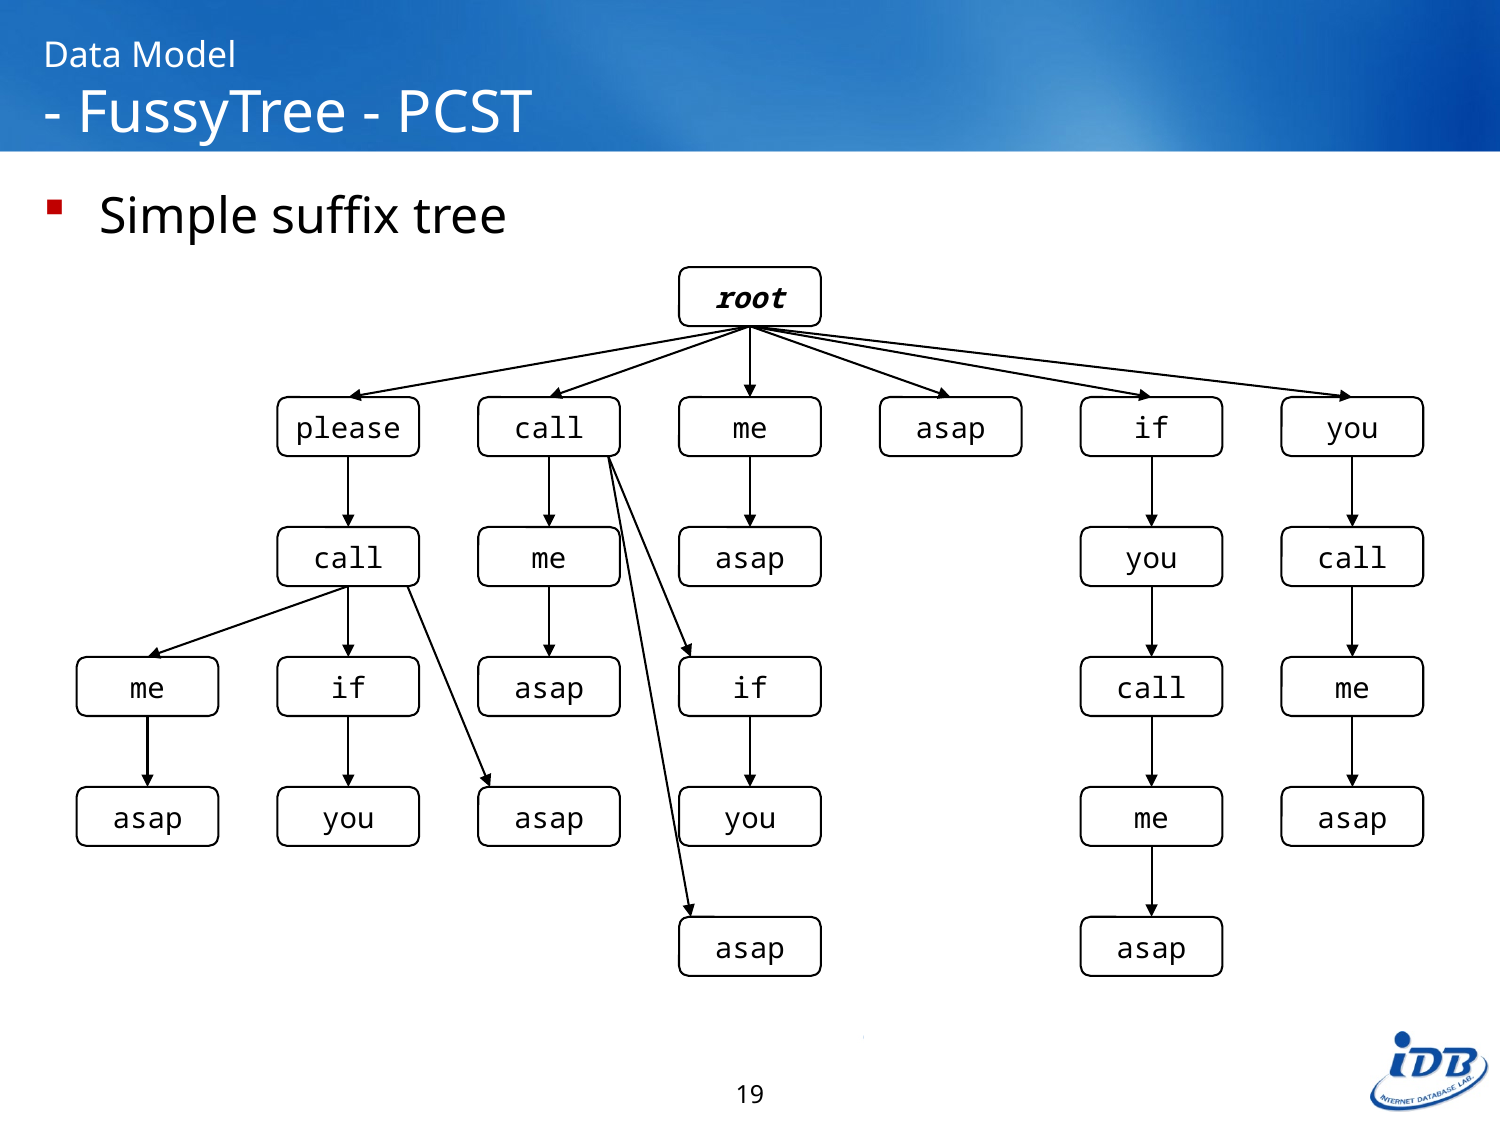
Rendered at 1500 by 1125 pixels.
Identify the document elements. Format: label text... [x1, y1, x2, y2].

text_box me [476, 524, 601, 589]
text_box asap [676, 914, 823, 978]
text_box call [1078, 654, 1225, 719]
text_box asap [697, 524, 823, 589]
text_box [607, 455, 692, 918]
text_box if [696, 654, 823, 719]
text_box me [1279, 654, 1426, 719]
text_box asap [877, 408, 1024, 459]
text_box asap [1078, 914, 1225, 978]
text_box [147, 585, 349, 658]
text_box me [1078, 784, 1225, 849]
text_box asap [1279, 784, 1426, 849]
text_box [548, 325, 745, 398]
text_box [749, 325, 1353, 398]
text_box if [275, 654, 402, 719]
text_box call [275, 524, 422, 589]
text_box me [676, 408, 823, 459]
text_box me [74, 654, 221, 719]
text_box root [676, 264, 823, 323]
text_box call [1279, 524, 1426, 589]
text_box you [275, 784, 422, 849]
text_box please [275, 394, 422, 459]
text_box call [476, 407, 623, 459]
list Simple suffix tree [28, 175, 1472, 1067]
text_box asap [476, 784, 602, 849]
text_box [407, 585, 491, 788]
text_box you [696, 784, 823, 849]
title Data Model - FussyTree - PCST [28, 23, 1472, 153]
text_box asap [74, 784, 221, 849]
text_box if [1078, 407, 1225, 459]
text_box you [1279, 394, 1426, 459]
text_box asap [495, 654, 602, 719]
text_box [348, 325, 547, 398]
slide_number 19 [697, 1078, 803, 1114]
text_box you [1078, 524, 1225, 589]
picture [0, 0, 1500, 1125]
